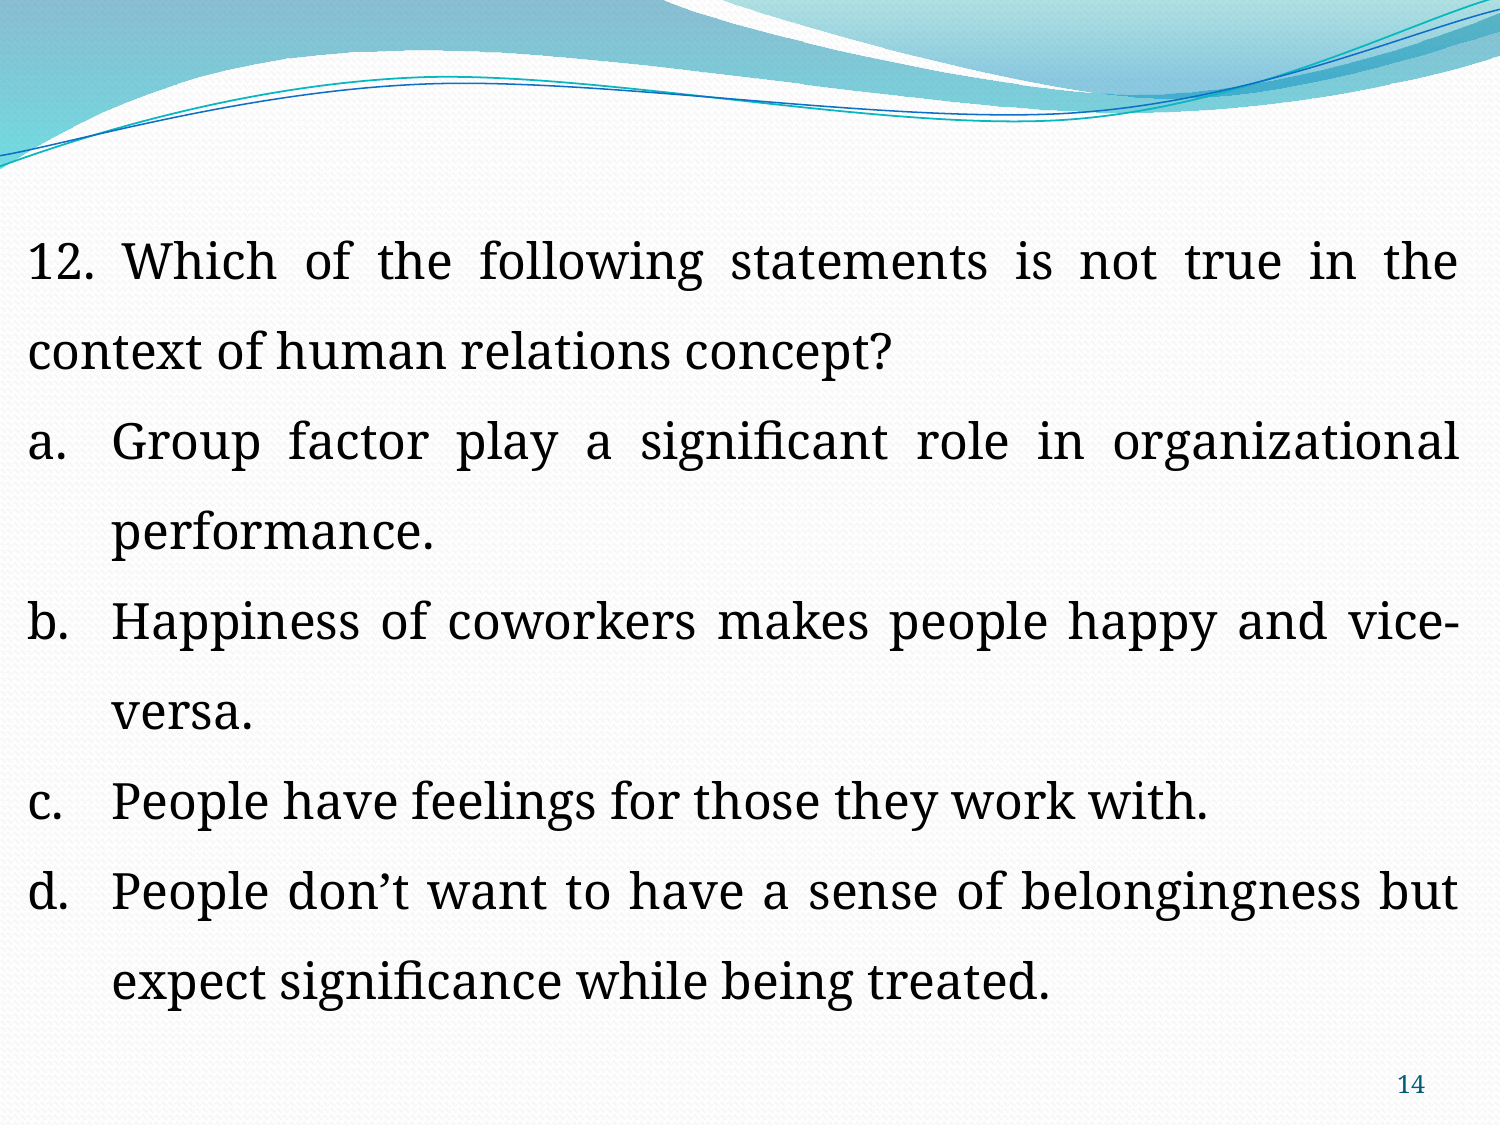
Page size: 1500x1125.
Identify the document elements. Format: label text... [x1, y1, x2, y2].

text_box 12. Which of the following statements is not true in the context of human relations concept? Group factor play a significant role in organizational performance. Happiness of coworkers makes people happy and vice-versa. People have feelings for those they work with. People don’t want to have a sense of belongingness but expect significance while being treated. [12, 192, 1475, 1017]
slide_number 14 [1299, 1042, 1425, 1103]
